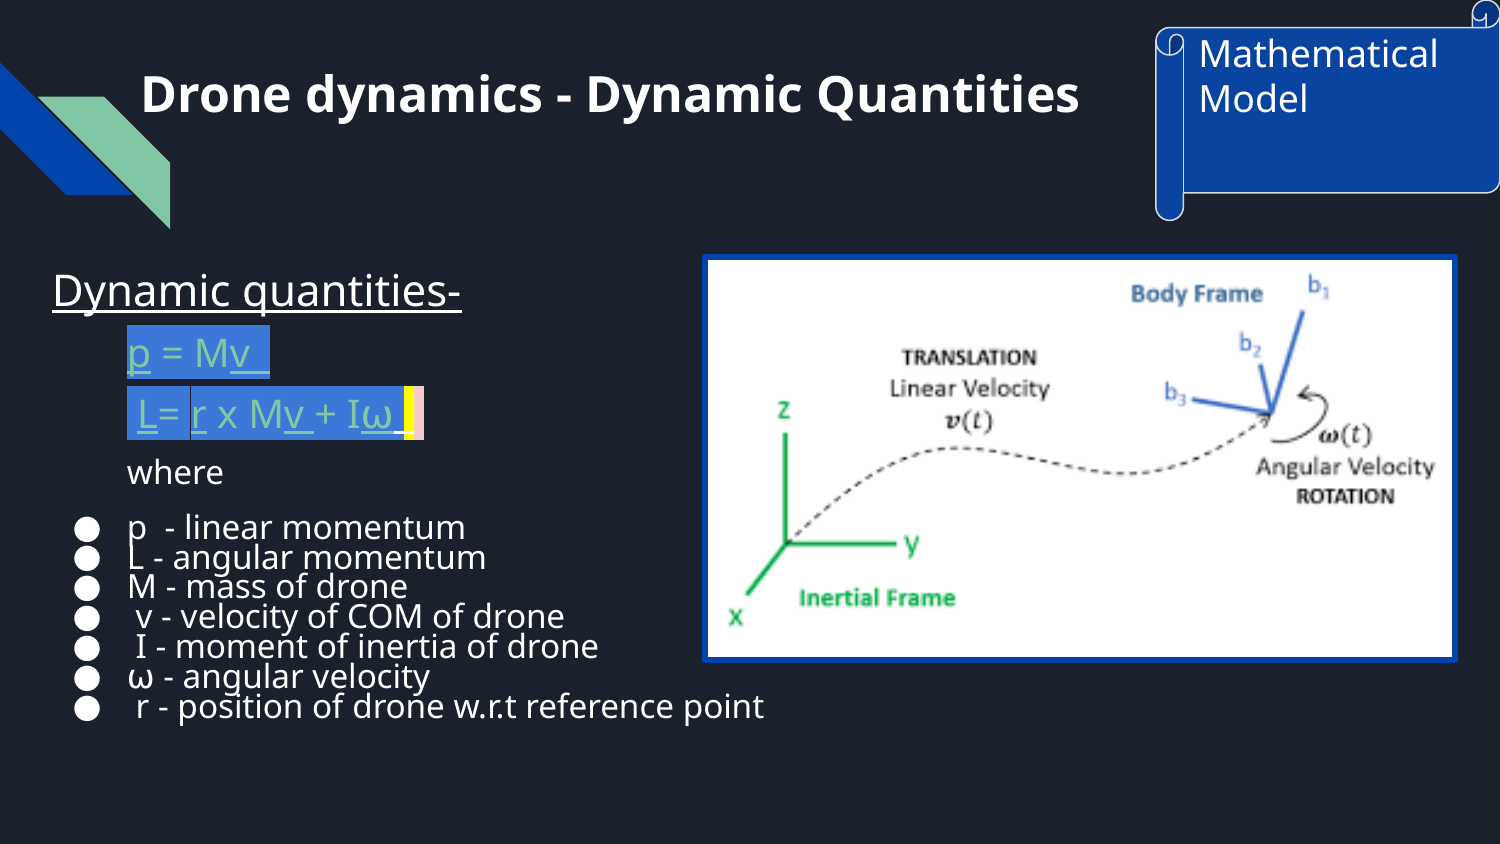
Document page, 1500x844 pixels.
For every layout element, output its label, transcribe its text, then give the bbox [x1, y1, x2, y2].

text_box Mathematical Model [1155, 0, 1500, 221]
list Dynamic quantities- p = Mv L= r x Mv + I⍵ where p - linear momentum L - angular momentum M - mass of drone v - velocity of COM of drone I - moment of inertia of drone ⍵ - angular velocity r - position of drone w.r.t reference point [36, 259, 1192, 738]
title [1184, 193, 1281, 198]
picture [708, 259, 1453, 658]
title Drone dynamics - Dynamic Quantities [125, 47, 1155, 198]
